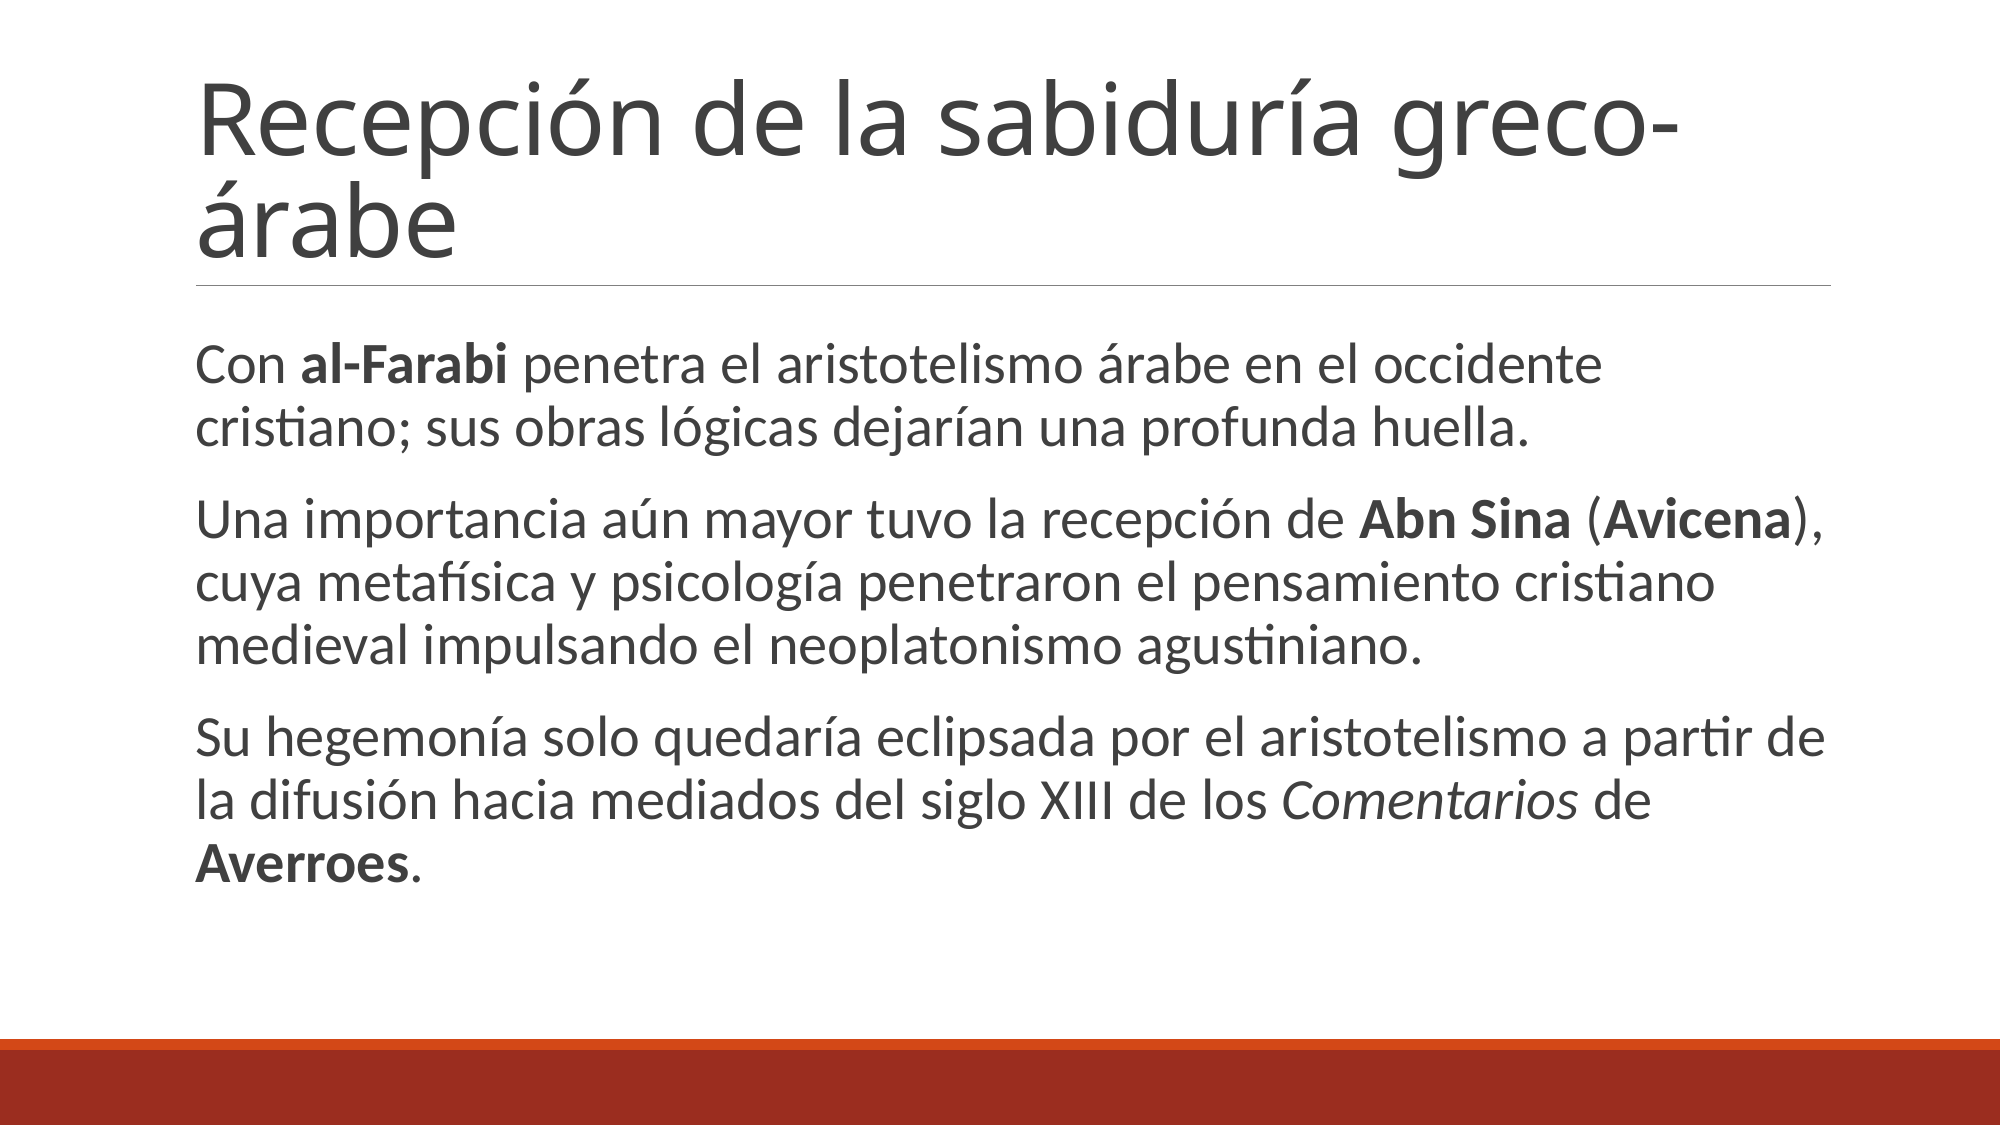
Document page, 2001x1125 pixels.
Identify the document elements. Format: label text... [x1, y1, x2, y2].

title Recepción de la sabiduría greco-árabe [180, 47, 1830, 285]
list Con al-Farabi penetra el aristotelismo árabe en el occidente cristiano; sus obras lógicas dejarían una profunda huella. Una importancia aún mayor tuvo la recepción de Abn Sina (Avicena), cuya metafísica y psicología penetraron el pensamiento cristiano medieval impulsando el neoplatonismo agustiniano. Su hegemonía solo quedaría eclipsada por el aristotelismo a partir de la difusión hacia mediados del siglo XIII de los Comentarios de Averroes. [180, 326, 1830, 963]
